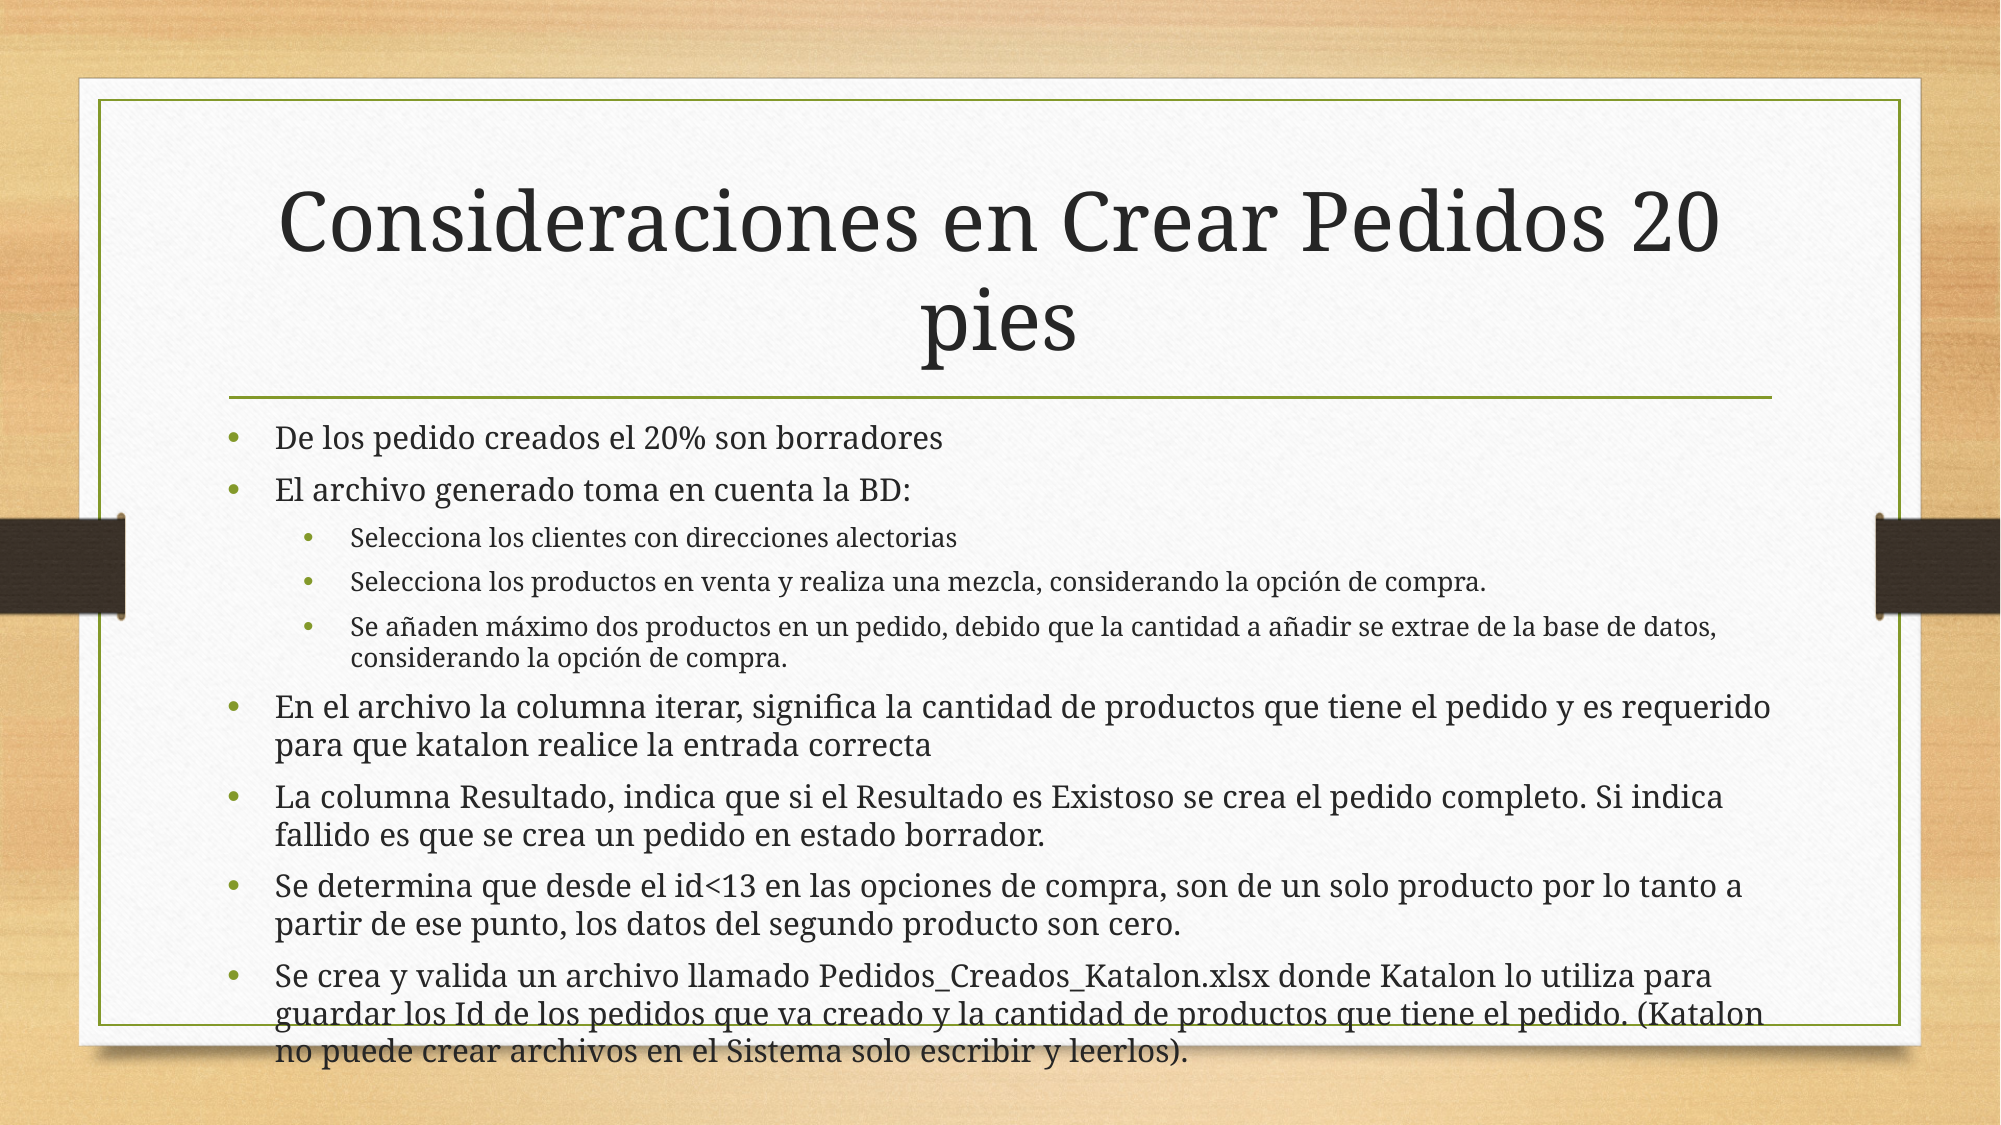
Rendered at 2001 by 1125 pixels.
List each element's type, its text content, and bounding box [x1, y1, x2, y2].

list De los pedido creados el 20% son borradores El archivo generado toma en cuenta la BD: Selecciona los clientes con direcciones alectorias Selecciona los productos en venta y realiza una mezcla, considerando la opción de compra. Se añaden máximo dos productos en un pedido, debido que la cantidad a añadir se extrae de la base de datos, considerando la opción de compra. En el archivo la columna iterar, significa la cantidad de productos que tiene el pedido y es requerido para que katalon realice la entrada correcta La columna Resultado, indica que si el Resultado es Existoso se crea el pedido completo. Si indica fallido es que se crea un pedido en estado borrador. Se determina que desde el id<13 en las opciones de compra, son de un solo producto por lo tanto a partir de ese punto, los datos del segundo producto son cero. Se crea y valida un archivo llamado Pedidos_Creados_Katalon.xlsx donde Katalon lo utiliza para guardar los Id de los pedidos que va creado y la cantidad de productos que tiene el pedido. (Katalon no puede crear archivos en el Sistema solo escribir y leerlos). [212, 410, 1788, 1087]
picture [0, 0, 2001, 1125]
title Consideraciones en Crear Pedidos 20 pies [212, 161, 1788, 375]
